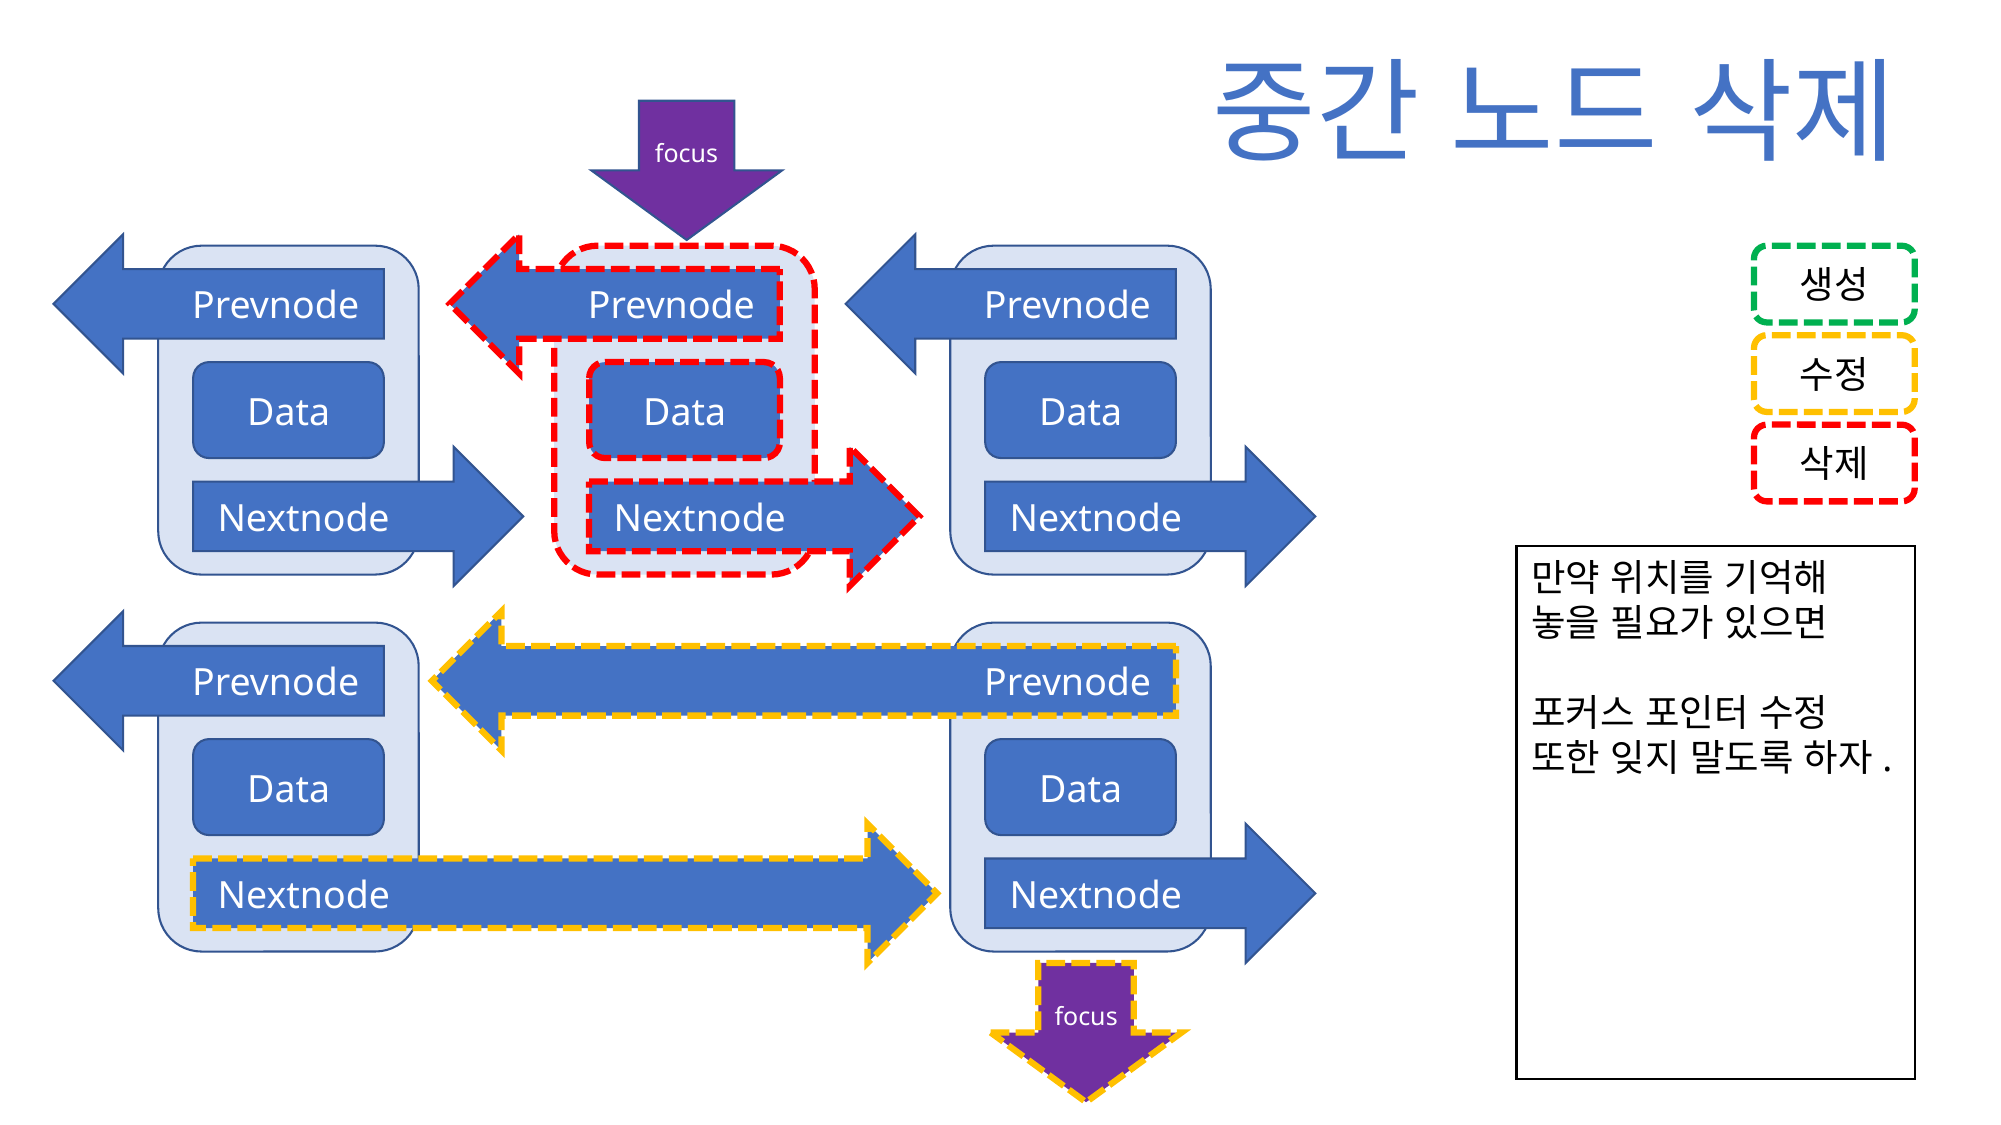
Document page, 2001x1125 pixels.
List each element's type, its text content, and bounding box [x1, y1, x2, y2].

text_box Prevnode [430, 611, 1177, 753]
text_box 삭제 [1752, 423, 1916, 503]
text_box focus [990, 961, 1182, 1104]
text_box [157, 244, 420, 576]
text_box Prevnode [52, 608, 385, 753]
text_box Nextnode [984, 821, 1317, 966]
text_box Prevnode [844, 231, 1177, 377]
text_box Data [984, 361, 1177, 460]
text_box [949, 244, 1212, 576]
text_box Nextnode [192, 823, 939, 966]
text_box Nextnode [984, 444, 1317, 589]
text_box [553, 244, 816, 576]
text_box Nextnode [588, 444, 921, 589]
text_box Data [984, 738, 1177, 837]
text_box Data [192, 738, 385, 837]
text_box Prevnode [52, 231, 385, 377]
text_box 생성 [1752, 244, 1916, 324]
text_box Nextnode [192, 444, 525, 589]
text_box Data [588, 361, 781, 460]
text_box Prevnode [448, 231, 781, 377]
text_box focus [588, 99, 786, 242]
text_box [157, 621, 420, 953]
text_box 수정 [1752, 334, 1916, 413]
text_box 중간 노드 삭제 [1136, 32, 1972, 183]
text_box Data [192, 361, 385, 460]
text_box [949, 621, 1212, 953]
text_box 만약 위치를 기억해 놓을 필요가 있으면 포커스 포인터 수정 또한 잊지 말도록 하자. [1515, 545, 1916, 1080]
